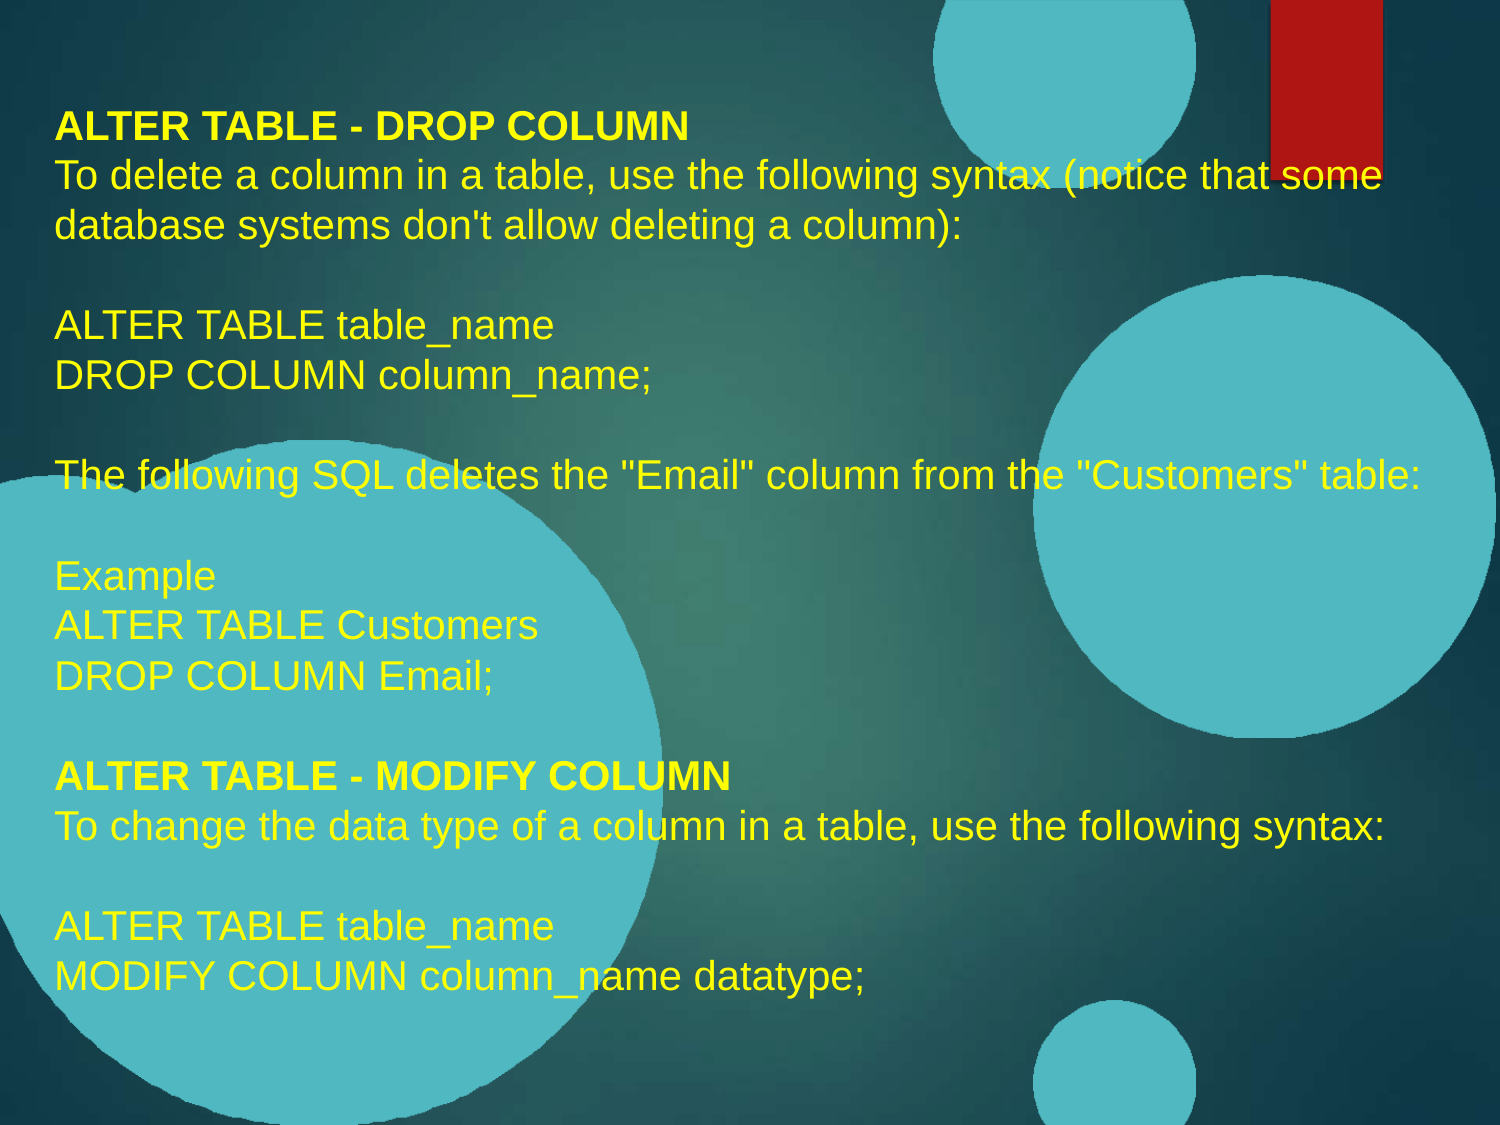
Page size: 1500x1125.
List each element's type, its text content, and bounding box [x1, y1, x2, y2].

text_box ALTER TABLE - DROP COLUMN To delete a column in a table, use the following syntax (notice that some database systems don't allow deleting a column): ALTER TABLE table_name DROP COLUMN column_name; The following SQL deletes the "Email" column from the "Customers" table: Example ALTER TABLE Customers DROP COLUMN Email; ALTER TABLE - MODIFY COLUMN To change the data type of a column in a table, use the following syntax: ALTER TABLE table_name MODIFY COLUMN column_name datatype; [39, 90, 1455, 1006]
picture [0, 0, 1500, 1125]
